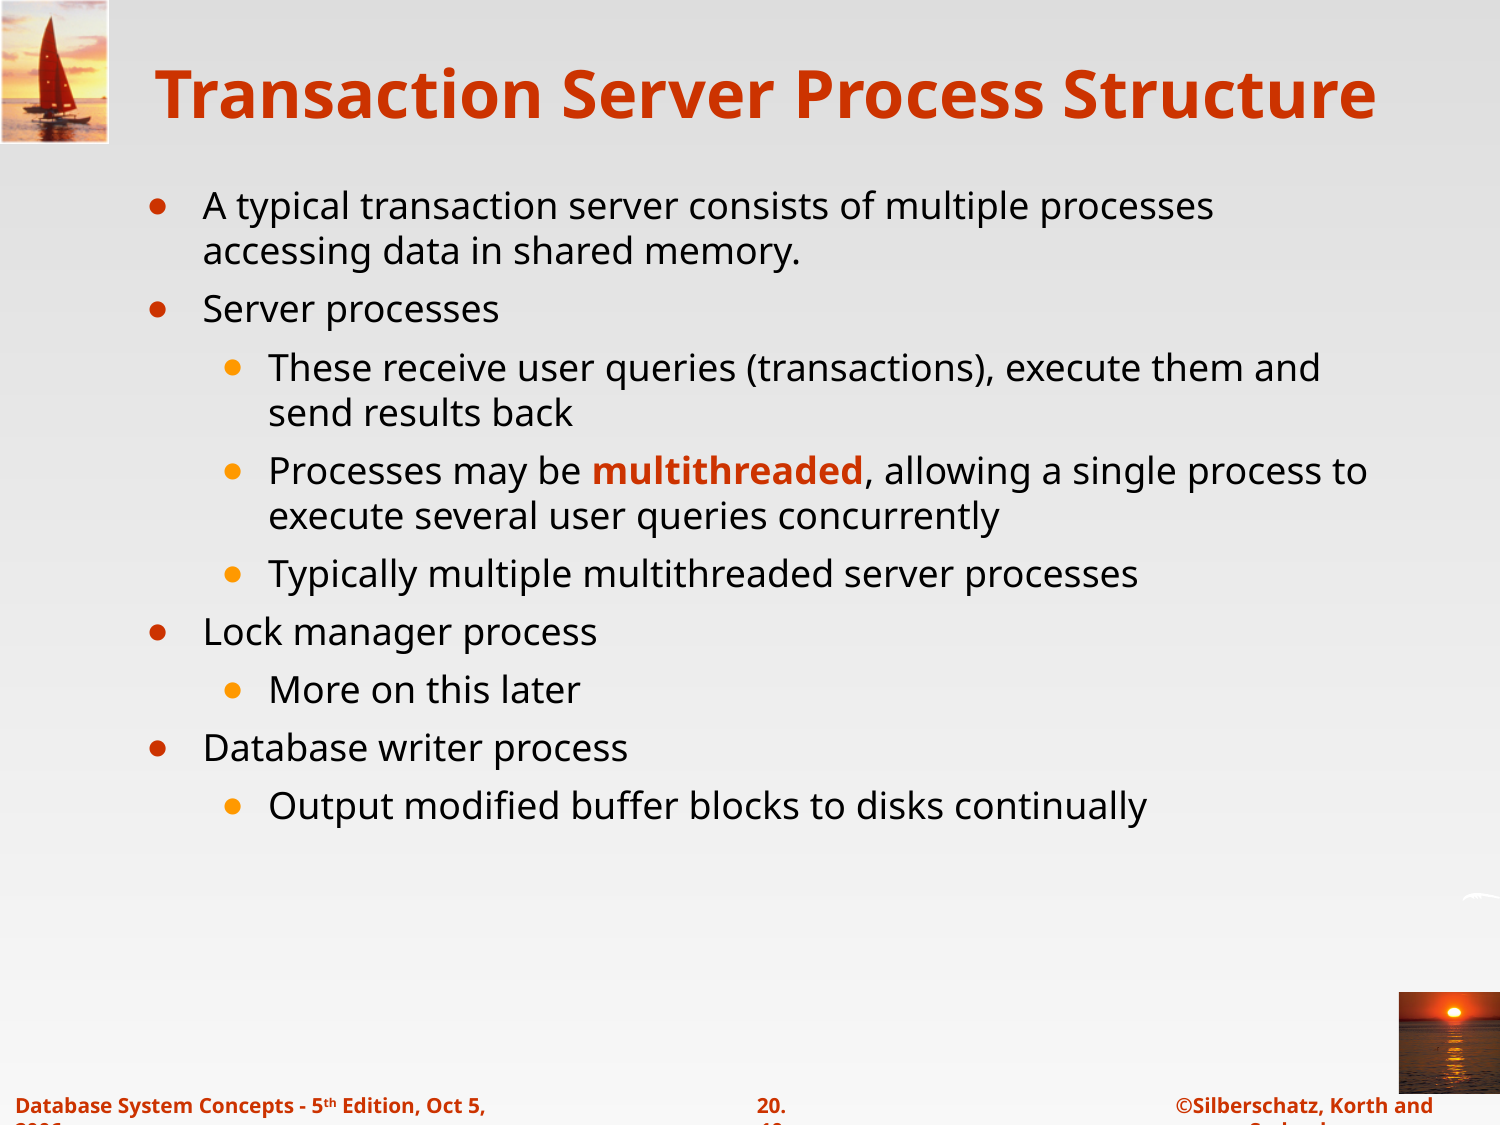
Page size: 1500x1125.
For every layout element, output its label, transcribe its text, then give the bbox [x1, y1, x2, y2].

title Transaction Server Process Structure [103, 39, 1429, 140]
picture [1398, 992, 1500, 1094]
list A typical transaction server consists of multiple processes accessing data in shared memory. Server processes These receive user queries (transactions), execute them and send results back Processes may be multithreaded, allowing a single process to execute several user queries concurrently Typically multiple multithreaded server processes Lock manager process More on this later Database writer process Output modified buffer blocks to disks continually [131, 174, 1388, 980]
picture [0, 0, 109, 144]
